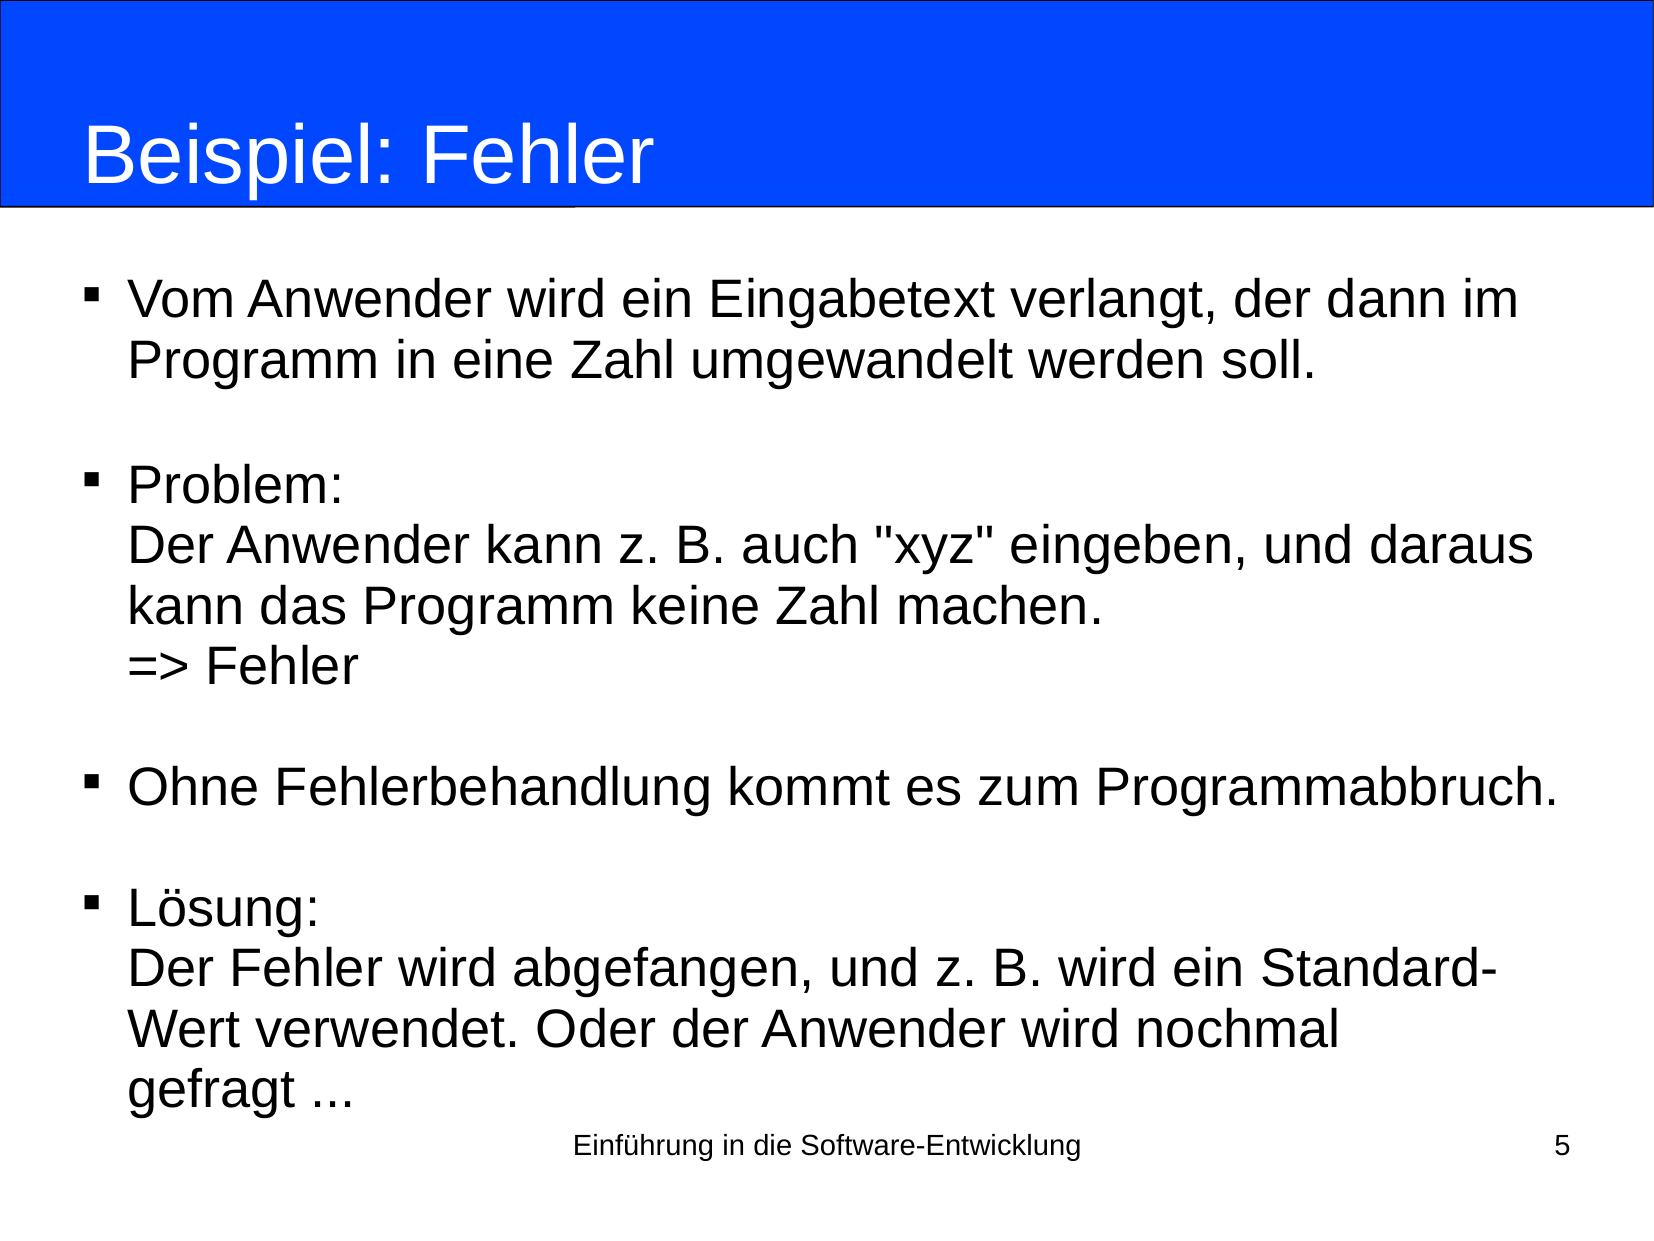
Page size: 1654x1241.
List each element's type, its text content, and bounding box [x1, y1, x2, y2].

subtitle Vom Anwender wird ein Eingabetext verlangt, der dann im Programm in eine Zahl umgewandelt werden soll. Problem: Der Anwender kann z. B. auch "xyz" eingeben, und daraus kann das Programm keine Zahl machen. => Fehler Ohne Fehlerbehandlung kommt es zum Programmabbruch. Lösung: Der Fehler wird abgefangen, und z. B. wird ein Standard-Wert verwendet. Oder der Anwender wird nochmal gefragt ... [82, 265, 1572, 1241]
title Beispiel: Fehler [82, 49, 1571, 257]
text_box [0, 0, 1654, 207]
